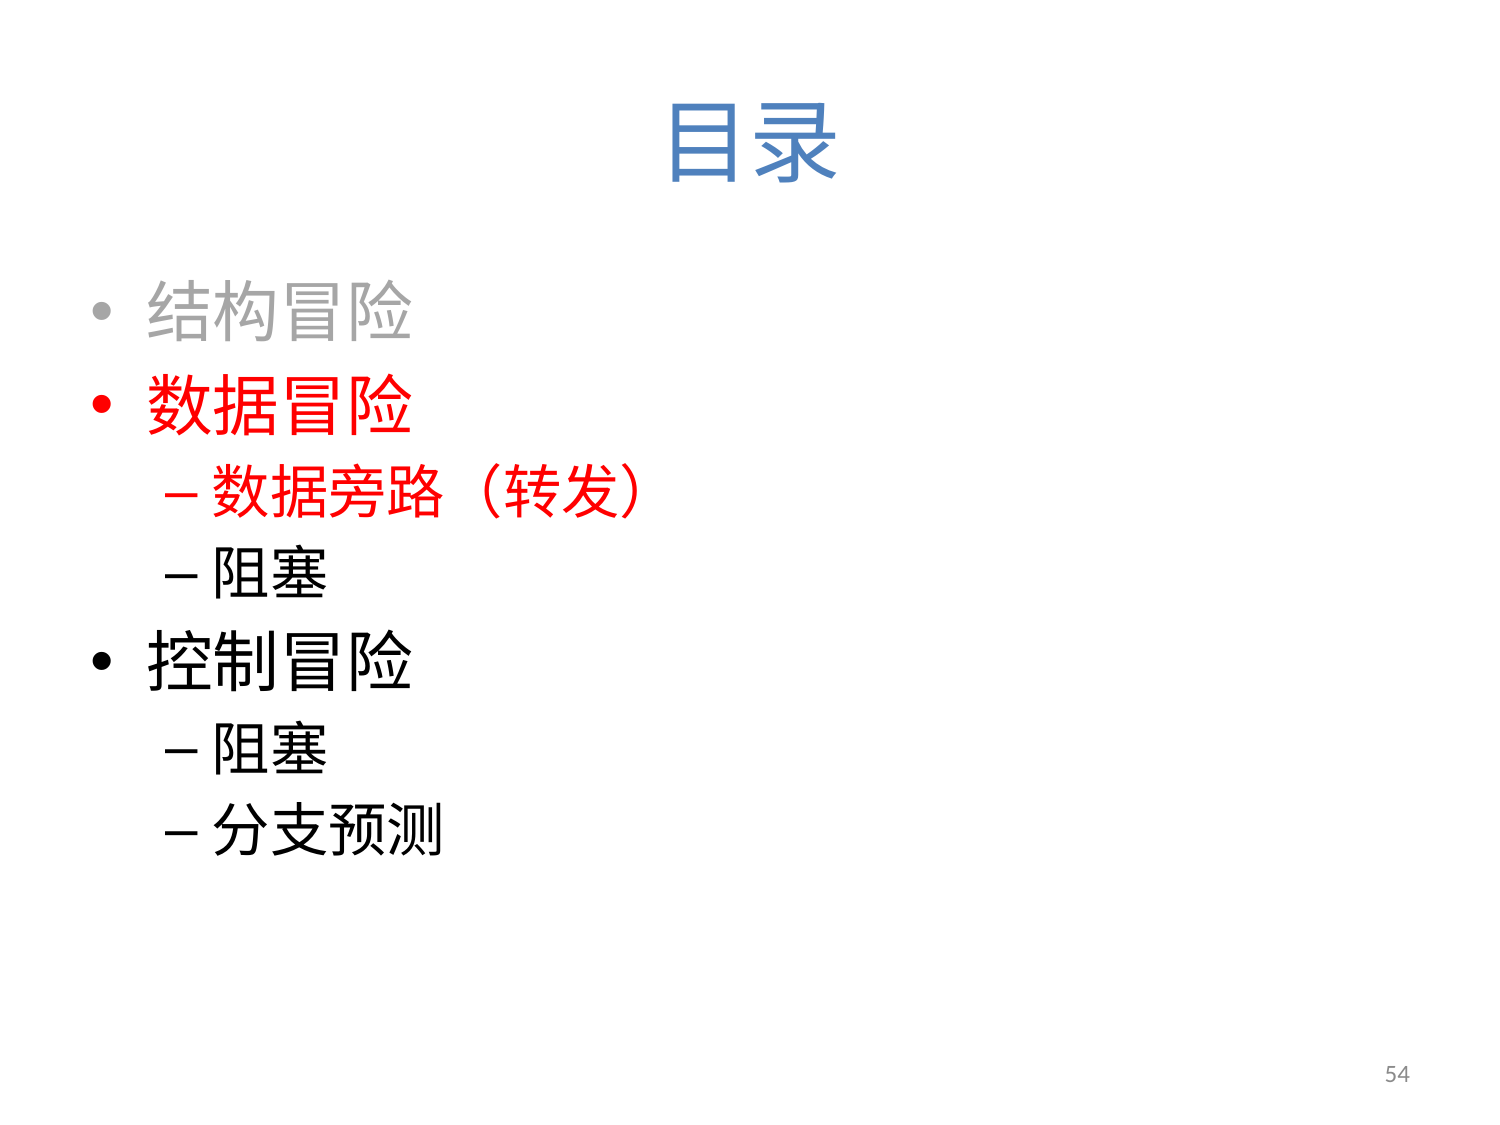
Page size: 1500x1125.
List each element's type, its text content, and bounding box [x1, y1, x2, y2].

slide_number 54 [1074, 1042, 1425, 1103]
list 结构冒险 数据冒险 数据旁路（转发） 阻塞 控制冒险 阻塞 分支预测 [75, 262, 1425, 1073]
title 目录 [75, 45, 1425, 233]
